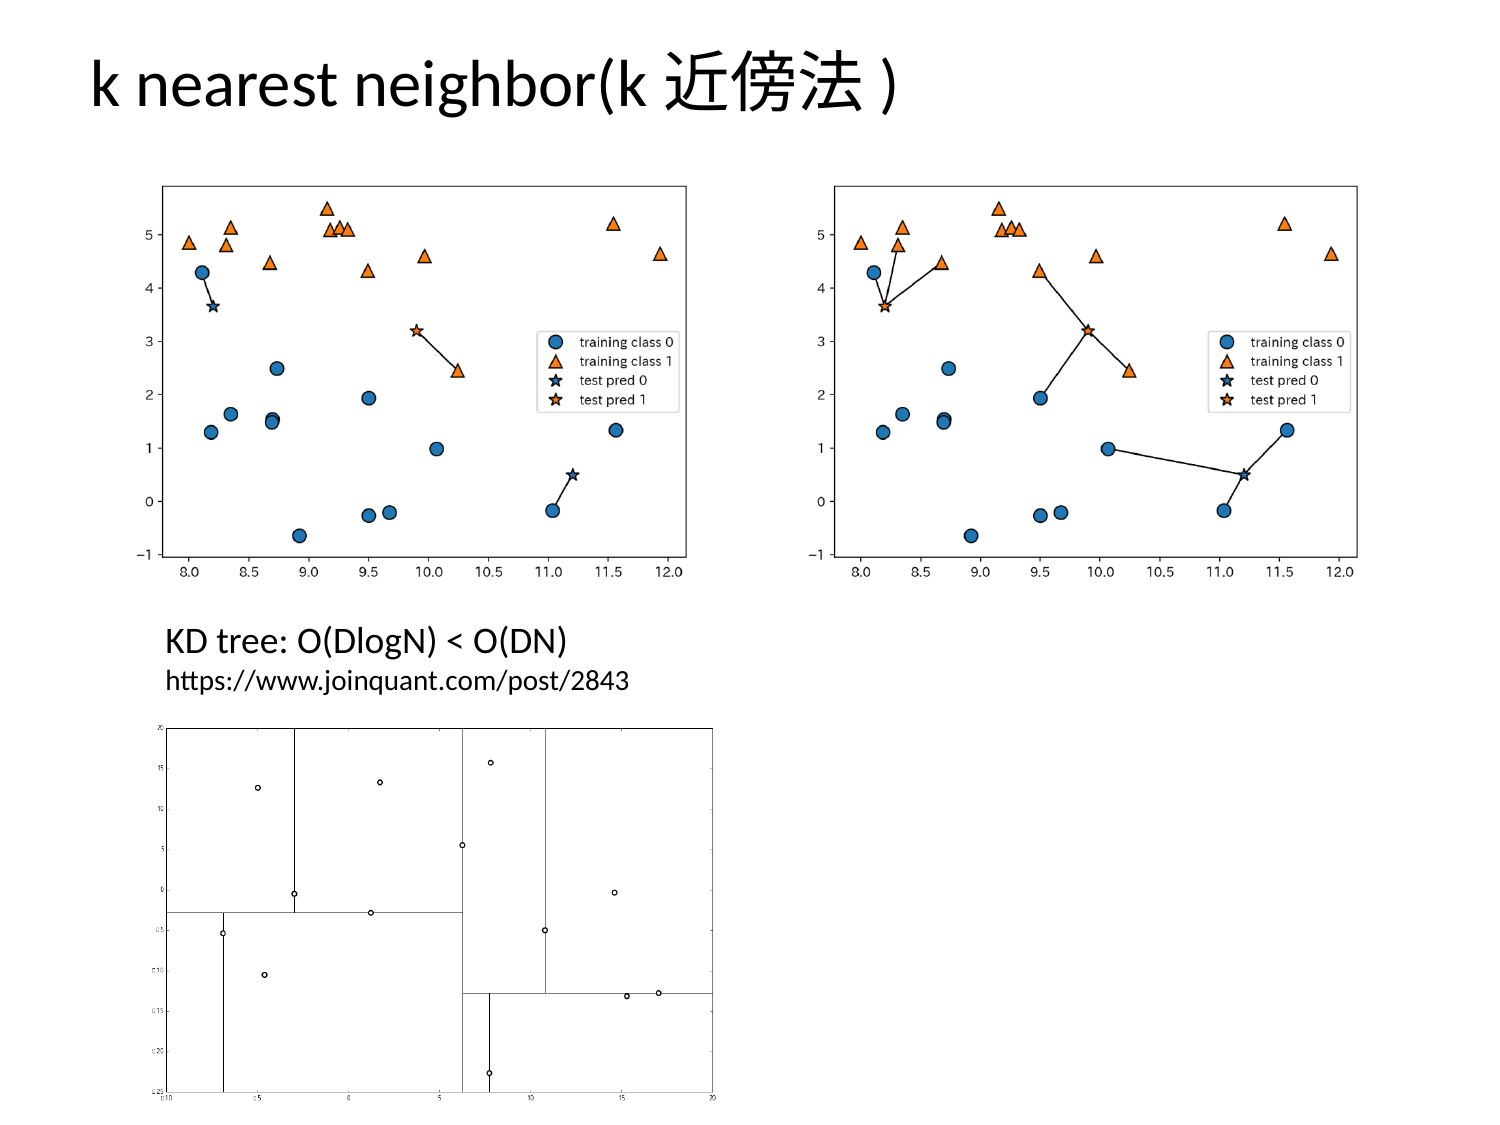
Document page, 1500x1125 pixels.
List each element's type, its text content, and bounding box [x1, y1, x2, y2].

title k nearest neighbor(k近傍法) [75, 45, 1424, 114]
picture [147, 719, 720, 1107]
text_box KD tree: O(DlogN) < O(DN) https://www.joinquant.com/post/2843 [150, 618, 645, 704]
picture [78, 128, 1424, 610]
